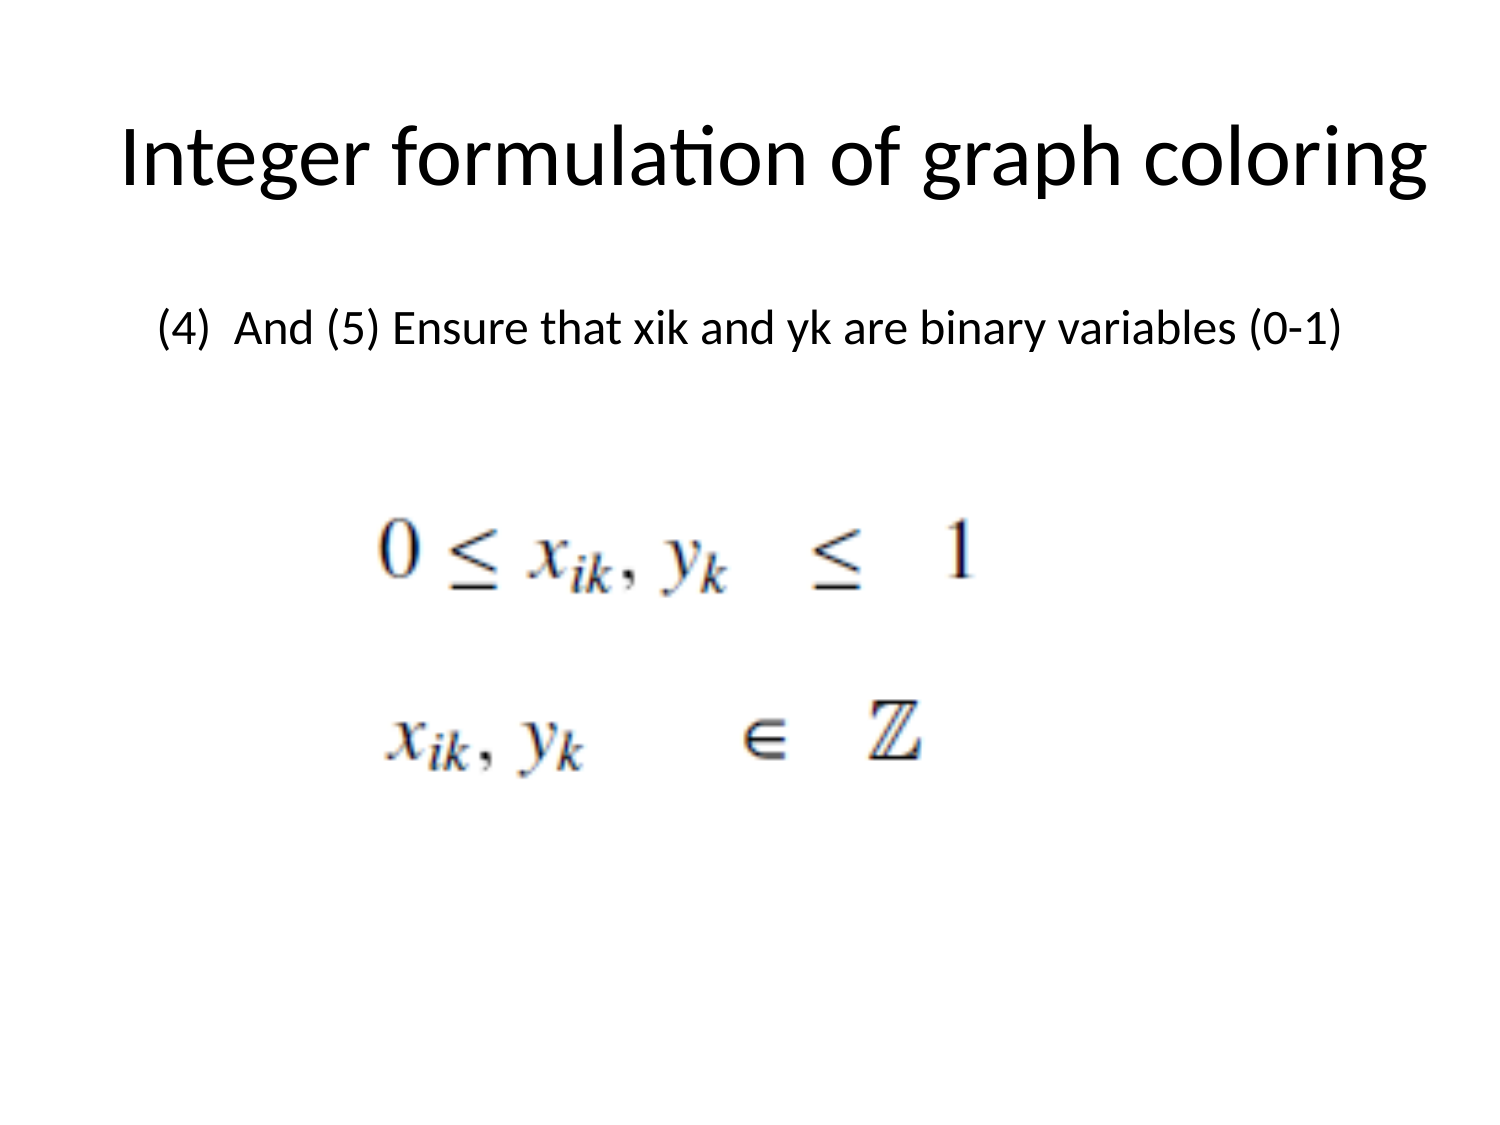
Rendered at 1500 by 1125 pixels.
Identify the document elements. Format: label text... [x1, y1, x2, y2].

picture [349, 512, 1032, 613]
text_box (4) And (5) Ensure that xik and yk are binary variables (0-1) [74, 299, 1425, 400]
picture [374, 687, 988, 795]
text_box Integer formulation of graph coloring [99, 70, 1450, 258]
